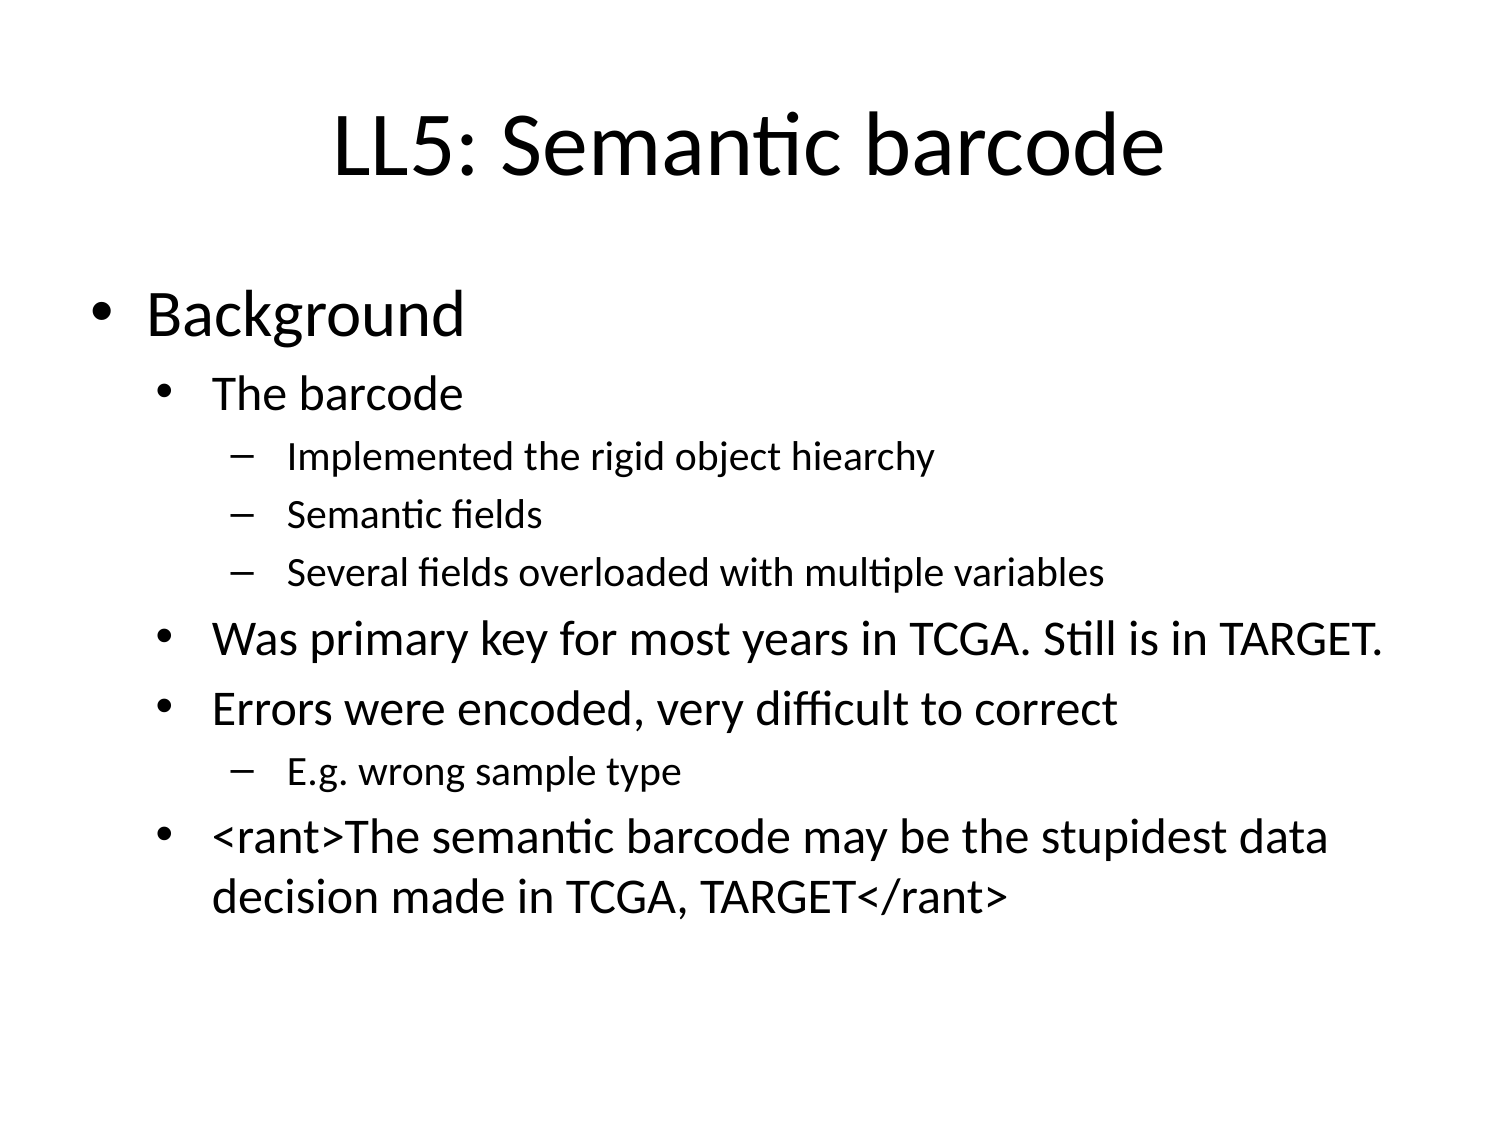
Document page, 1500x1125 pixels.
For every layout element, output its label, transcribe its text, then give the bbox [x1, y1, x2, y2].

list Background The barcode Implemented the rigid object hiearchy Semantic fields Several fields overloaded with multiple variables Was primary key for most years in TCGA. Still is in TARGET. Errors were encoded, very difficult to correct E.g. wrong sample type <rant>The semantic barcode may be the stupidest data decision made in TCGA, TARGET</rant> [75, 262, 1425, 1005]
title LL5: Semantic barcode [75, 45, 1425, 233]
